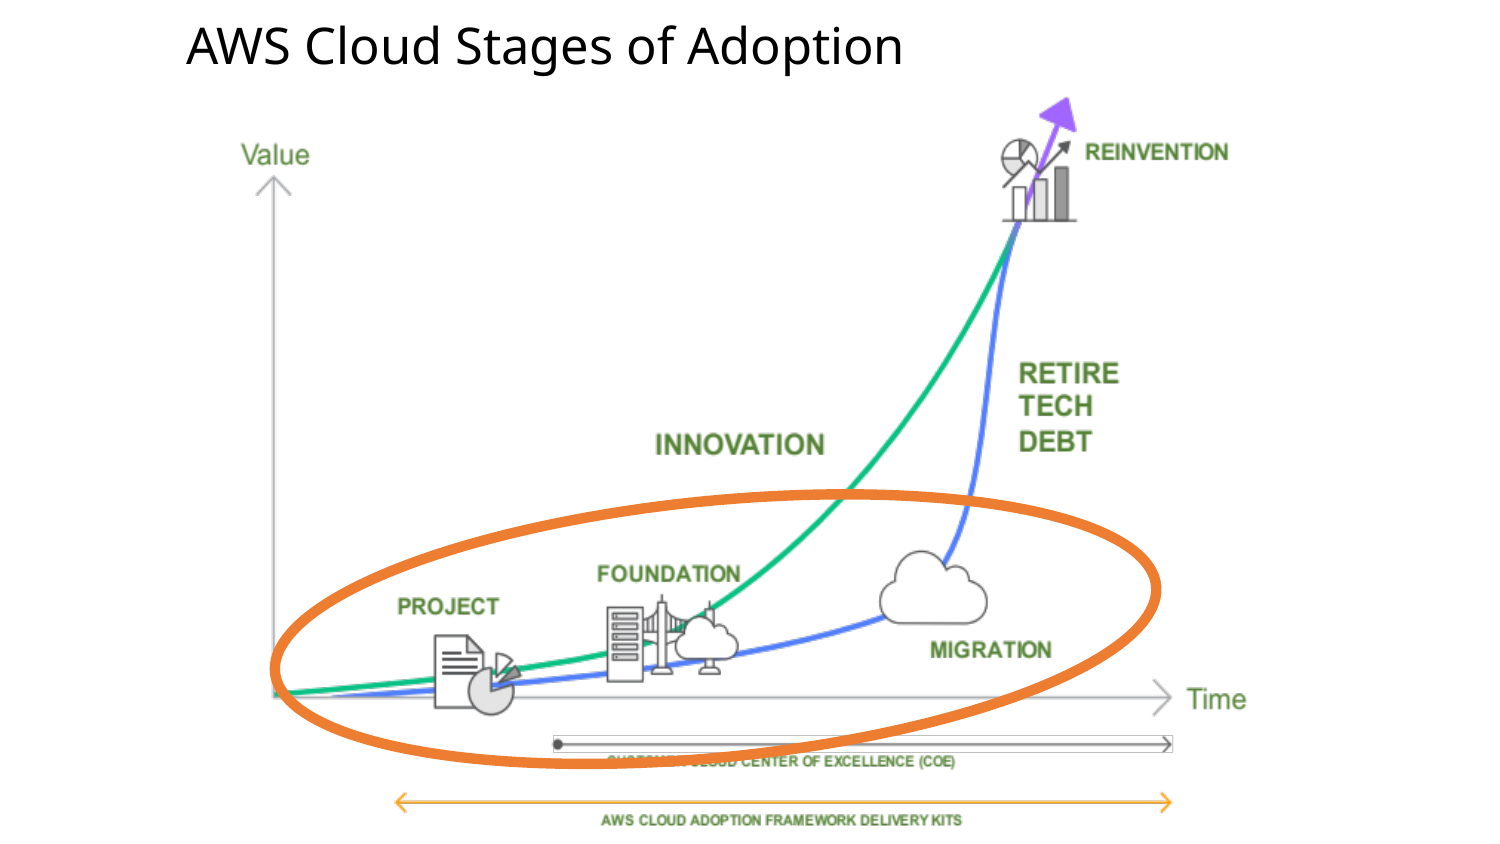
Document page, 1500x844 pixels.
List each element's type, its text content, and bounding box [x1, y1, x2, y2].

picture [223, 81, 1262, 835]
text_box AWS Cloud Stages of Adoption [41, 14, 1051, 82]
